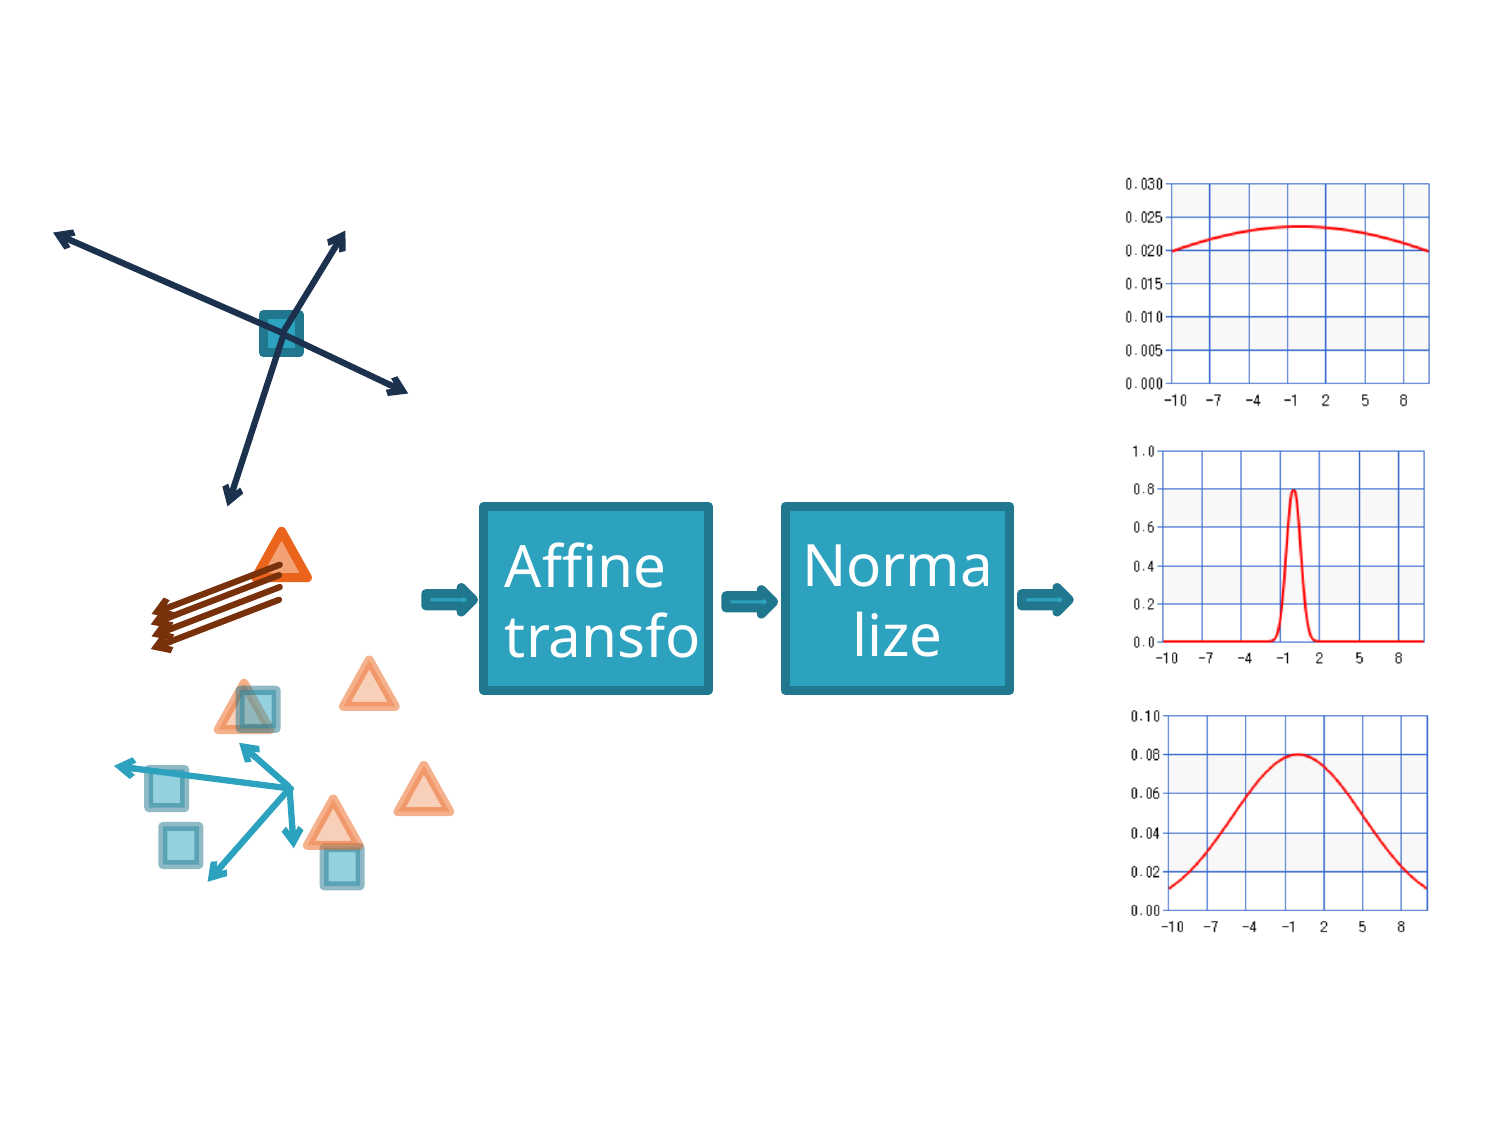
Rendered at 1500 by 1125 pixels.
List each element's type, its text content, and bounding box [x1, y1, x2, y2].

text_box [282, 230, 346, 334]
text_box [288, 333, 409, 394]
text_box [393, 760, 455, 817]
text_box [479, 502, 713, 695]
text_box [151, 586, 280, 599]
text_box [421, 583, 478, 617]
text_box [1017, 583, 1074, 617]
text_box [207, 788, 290, 883]
text_box [158, 822, 201, 869]
picture [1115, 700, 1448, 938]
text_box [302, 794, 364, 850]
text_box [113, 765, 233, 789]
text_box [238, 742, 289, 787]
text_box [236, 686, 281, 733]
text_box [338, 655, 400, 711]
text_box [320, 845, 365, 890]
text_box [144, 799, 189, 812]
text_box Normalize [781, 502, 1014, 695]
picture [1115, 172, 1438, 410]
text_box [151, 564, 280, 574]
text_box [213, 688, 273, 735]
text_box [150, 599, 280, 650]
text_box [721, 585, 779, 619]
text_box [52, 232, 280, 333]
text_box [258, 526, 312, 583]
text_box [227, 337, 283, 507]
picture [1106, 424, 1457, 671]
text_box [150, 574, 280, 588]
text_box [236, 678, 251, 687]
text_box Affine transform [490, 521, 727, 747]
